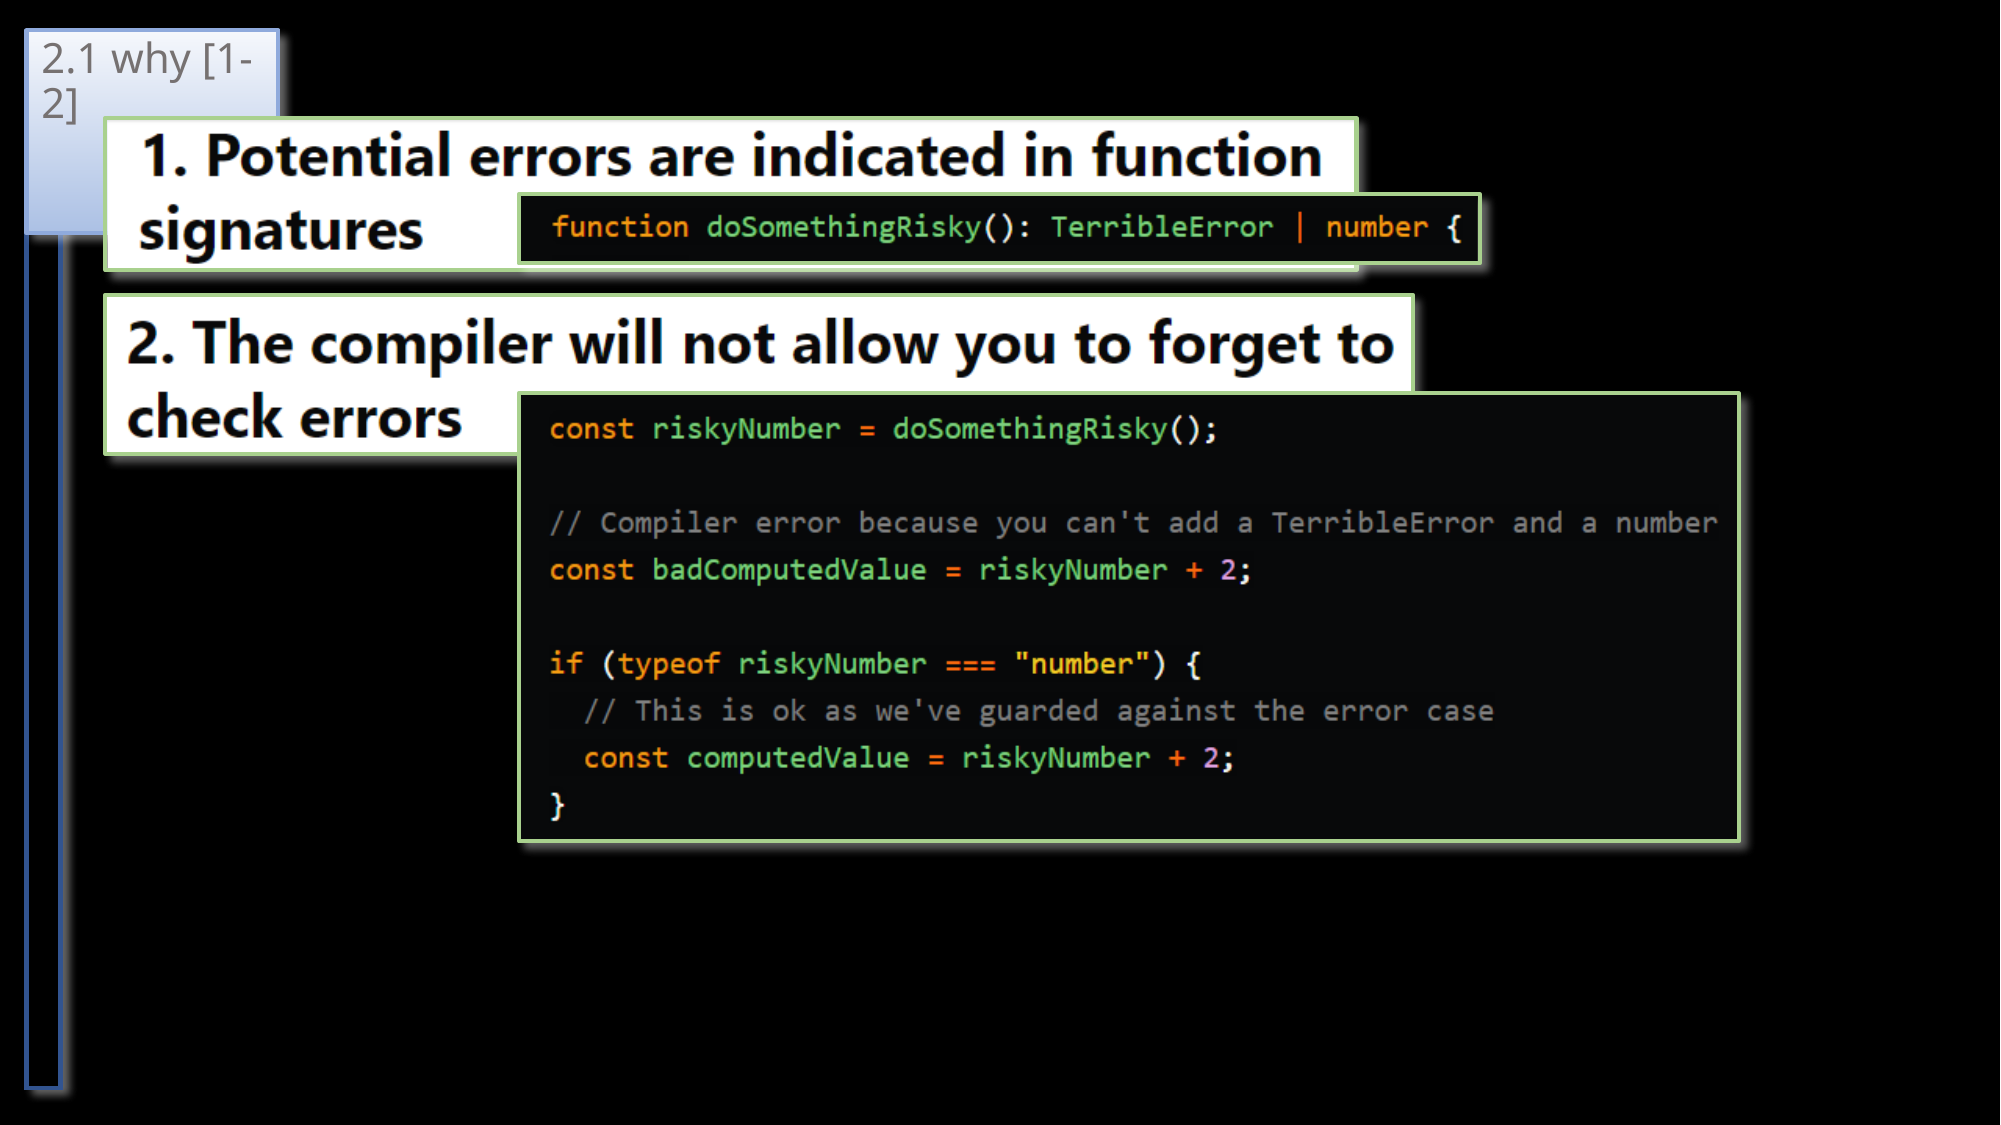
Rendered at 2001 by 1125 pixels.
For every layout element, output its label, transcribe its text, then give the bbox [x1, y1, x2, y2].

picture [107, 120, 1478, 268]
text_box [26, 234, 61, 1088]
picture [107, 296, 1737, 840]
title 2.1 why [1-2] [26, 30, 279, 234]
